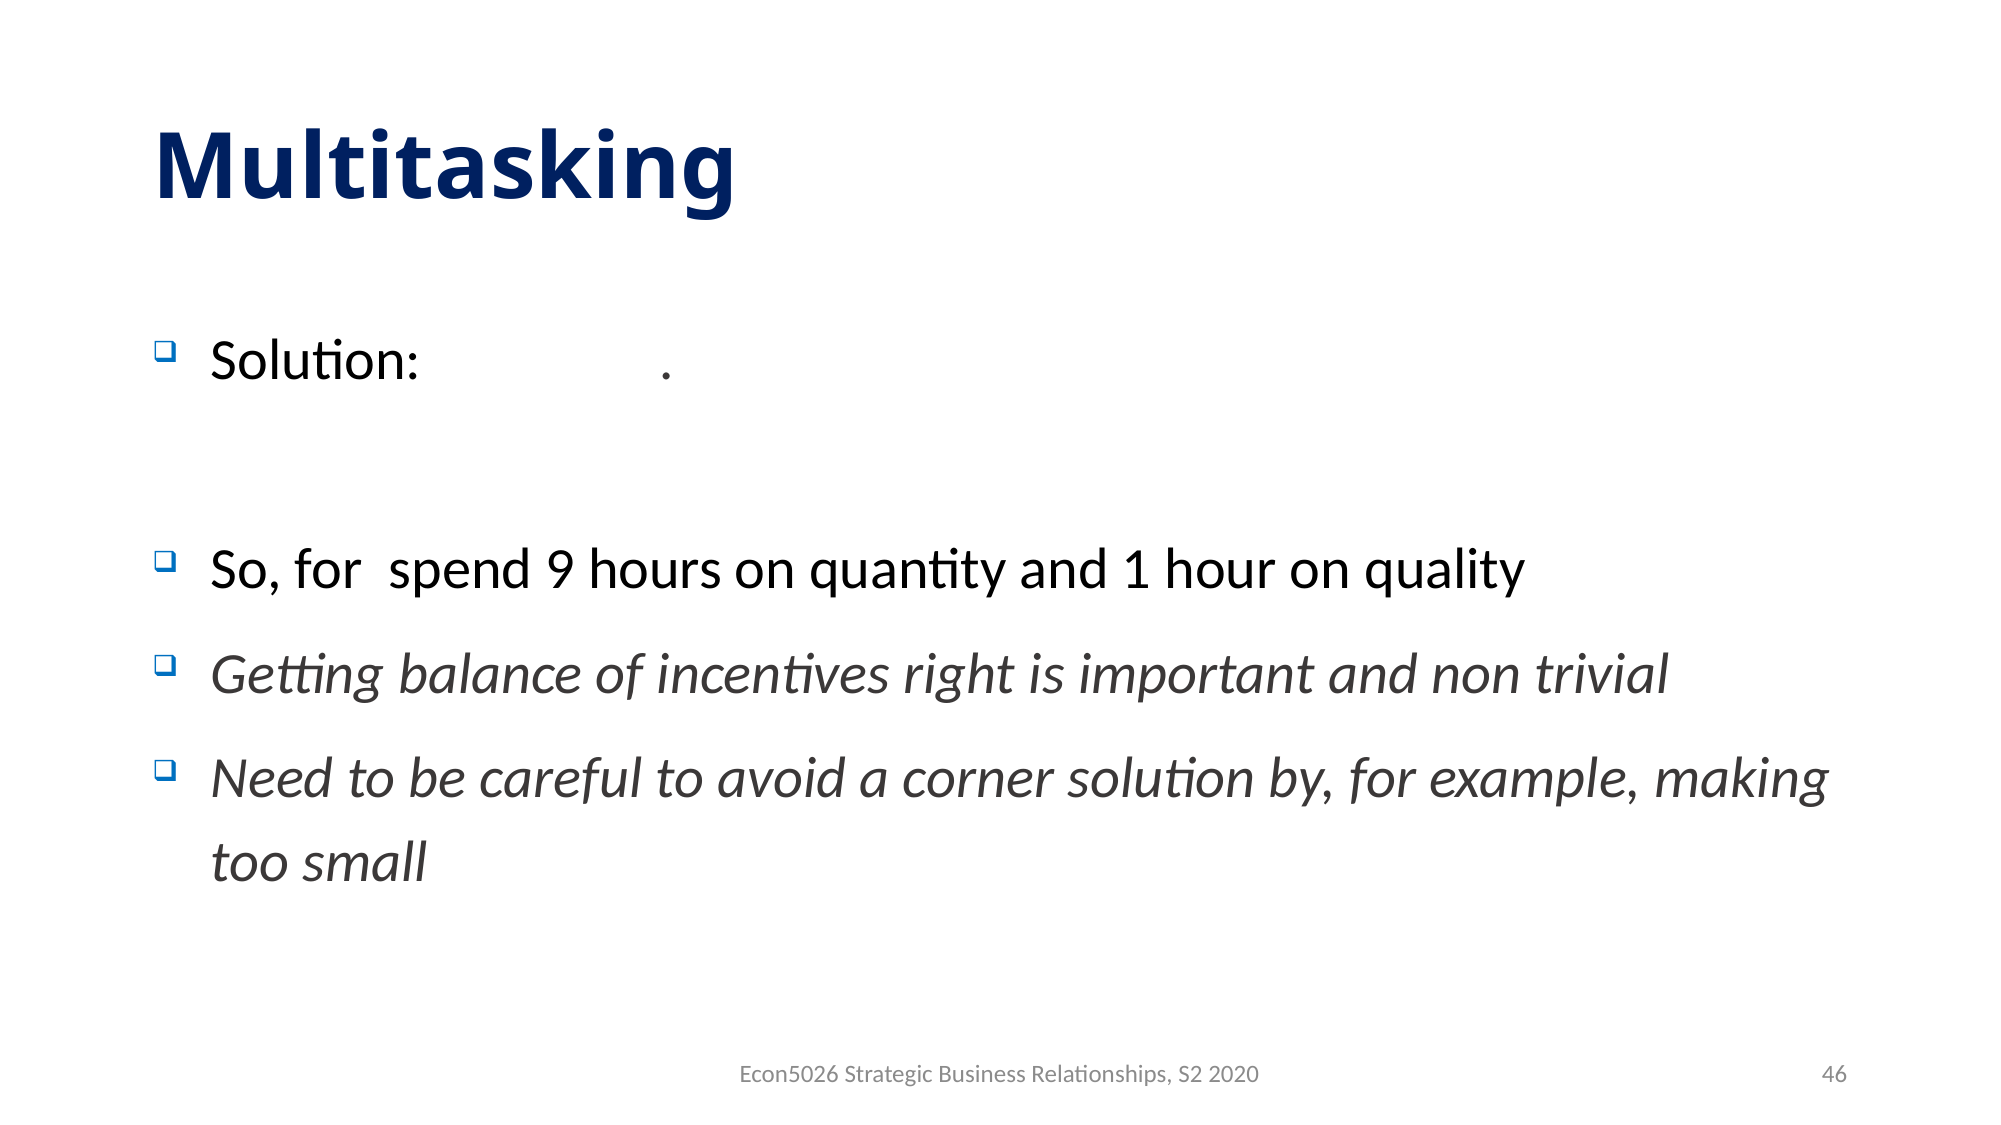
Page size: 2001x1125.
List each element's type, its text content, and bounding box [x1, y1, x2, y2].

footer Econ5026 Strategic Business Relationships, S2 2020 [662, 1042, 1338, 1103]
slide_number 46 [1412, 1042, 1863, 1103]
title Multitasking [137, 59, 1863, 278]
